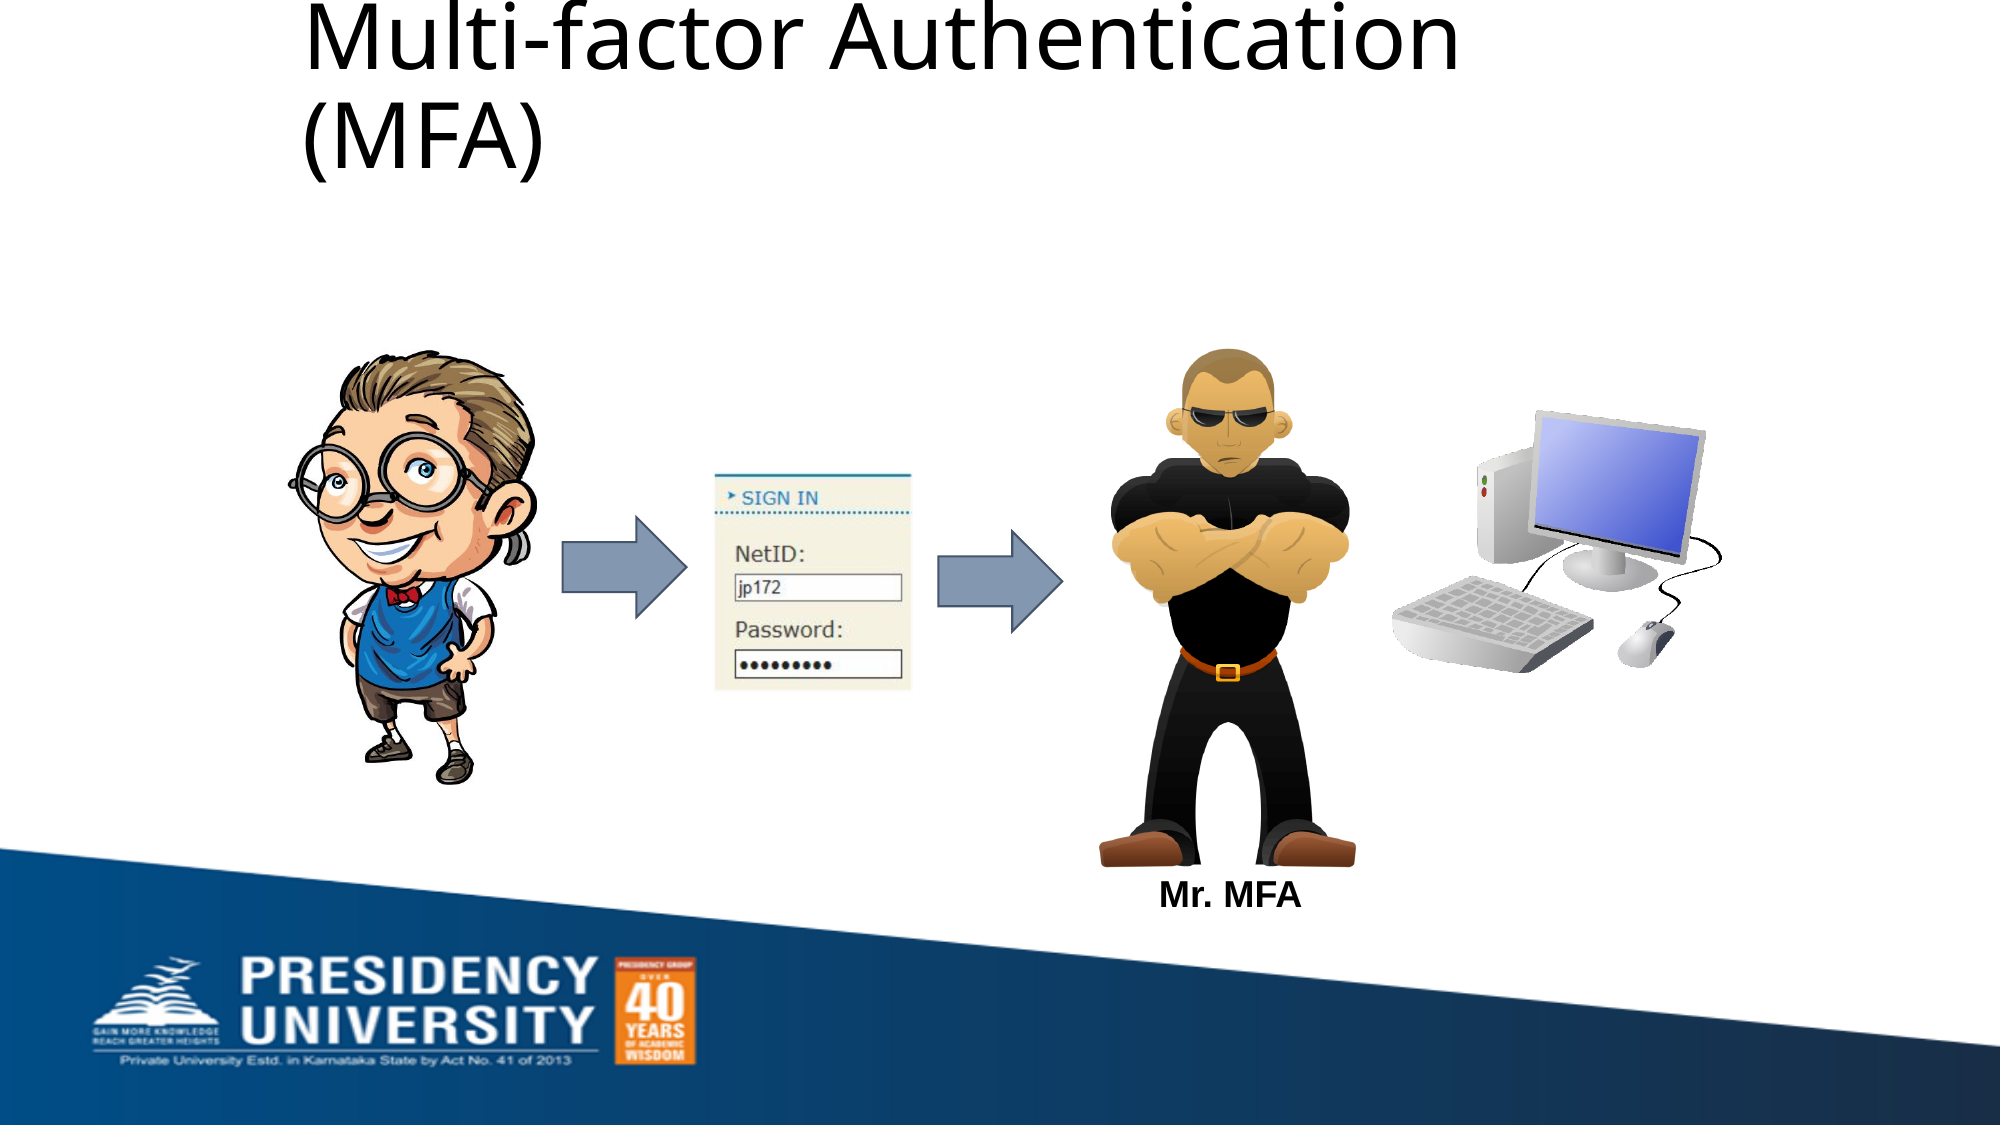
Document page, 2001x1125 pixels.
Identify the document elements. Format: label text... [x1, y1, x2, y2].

text_box [937, 528, 1064, 634]
picture [0, 336, 2000, 1125]
title Multi-factor Authentication (MFA) [287, 24, 1600, 154]
text_box [561, 514, 688, 620]
picture [1385, 405, 1725, 675]
picture [712, 470, 913, 692]
text_box Mr. MFA [1144, 879, 1318, 923]
picture [287, 349, 537, 785]
